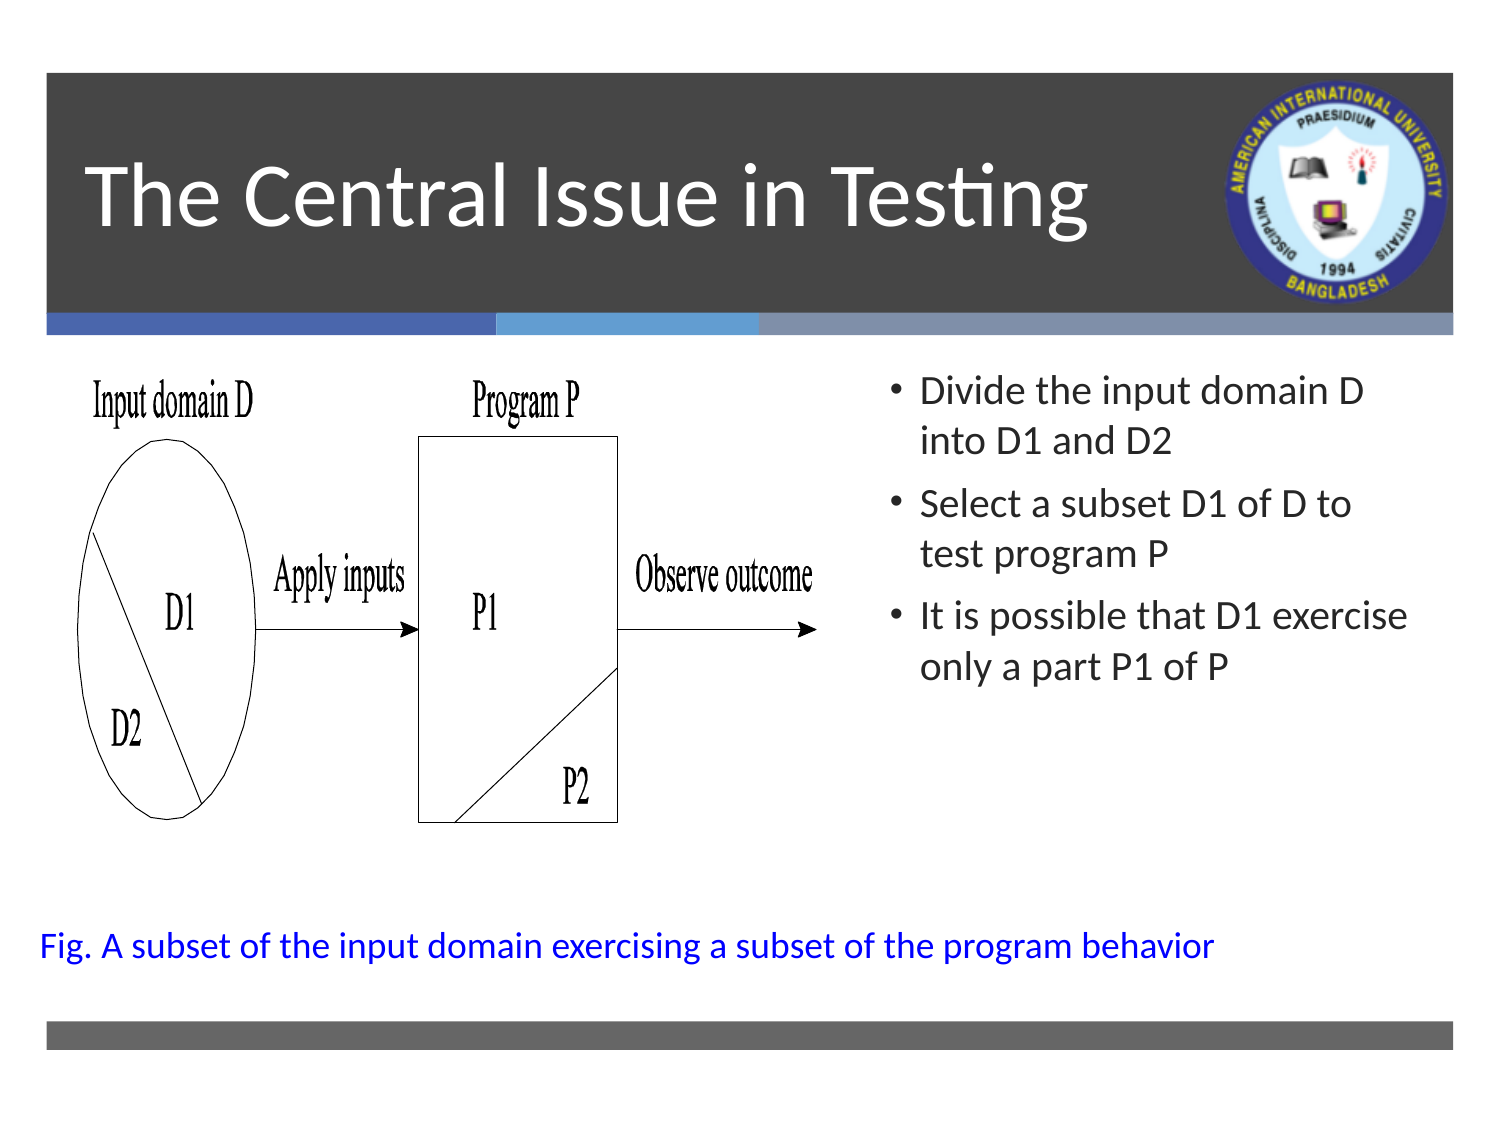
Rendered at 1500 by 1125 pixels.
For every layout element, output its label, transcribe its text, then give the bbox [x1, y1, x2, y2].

picture [74, 375, 819, 828]
picture [1220, 75, 1454, 310]
text_box Fig. A subset of the input domain exercising a subset of the program behavior [24, 913, 1500, 982]
title The Central Issue in Testing [69, 73, 1351, 253]
text_box Divide the input domain D into D1 and D2 Select a subset D1 of D to test program P It is possible that D1 exercise only a part P1 of P [875, 355, 1425, 828]
